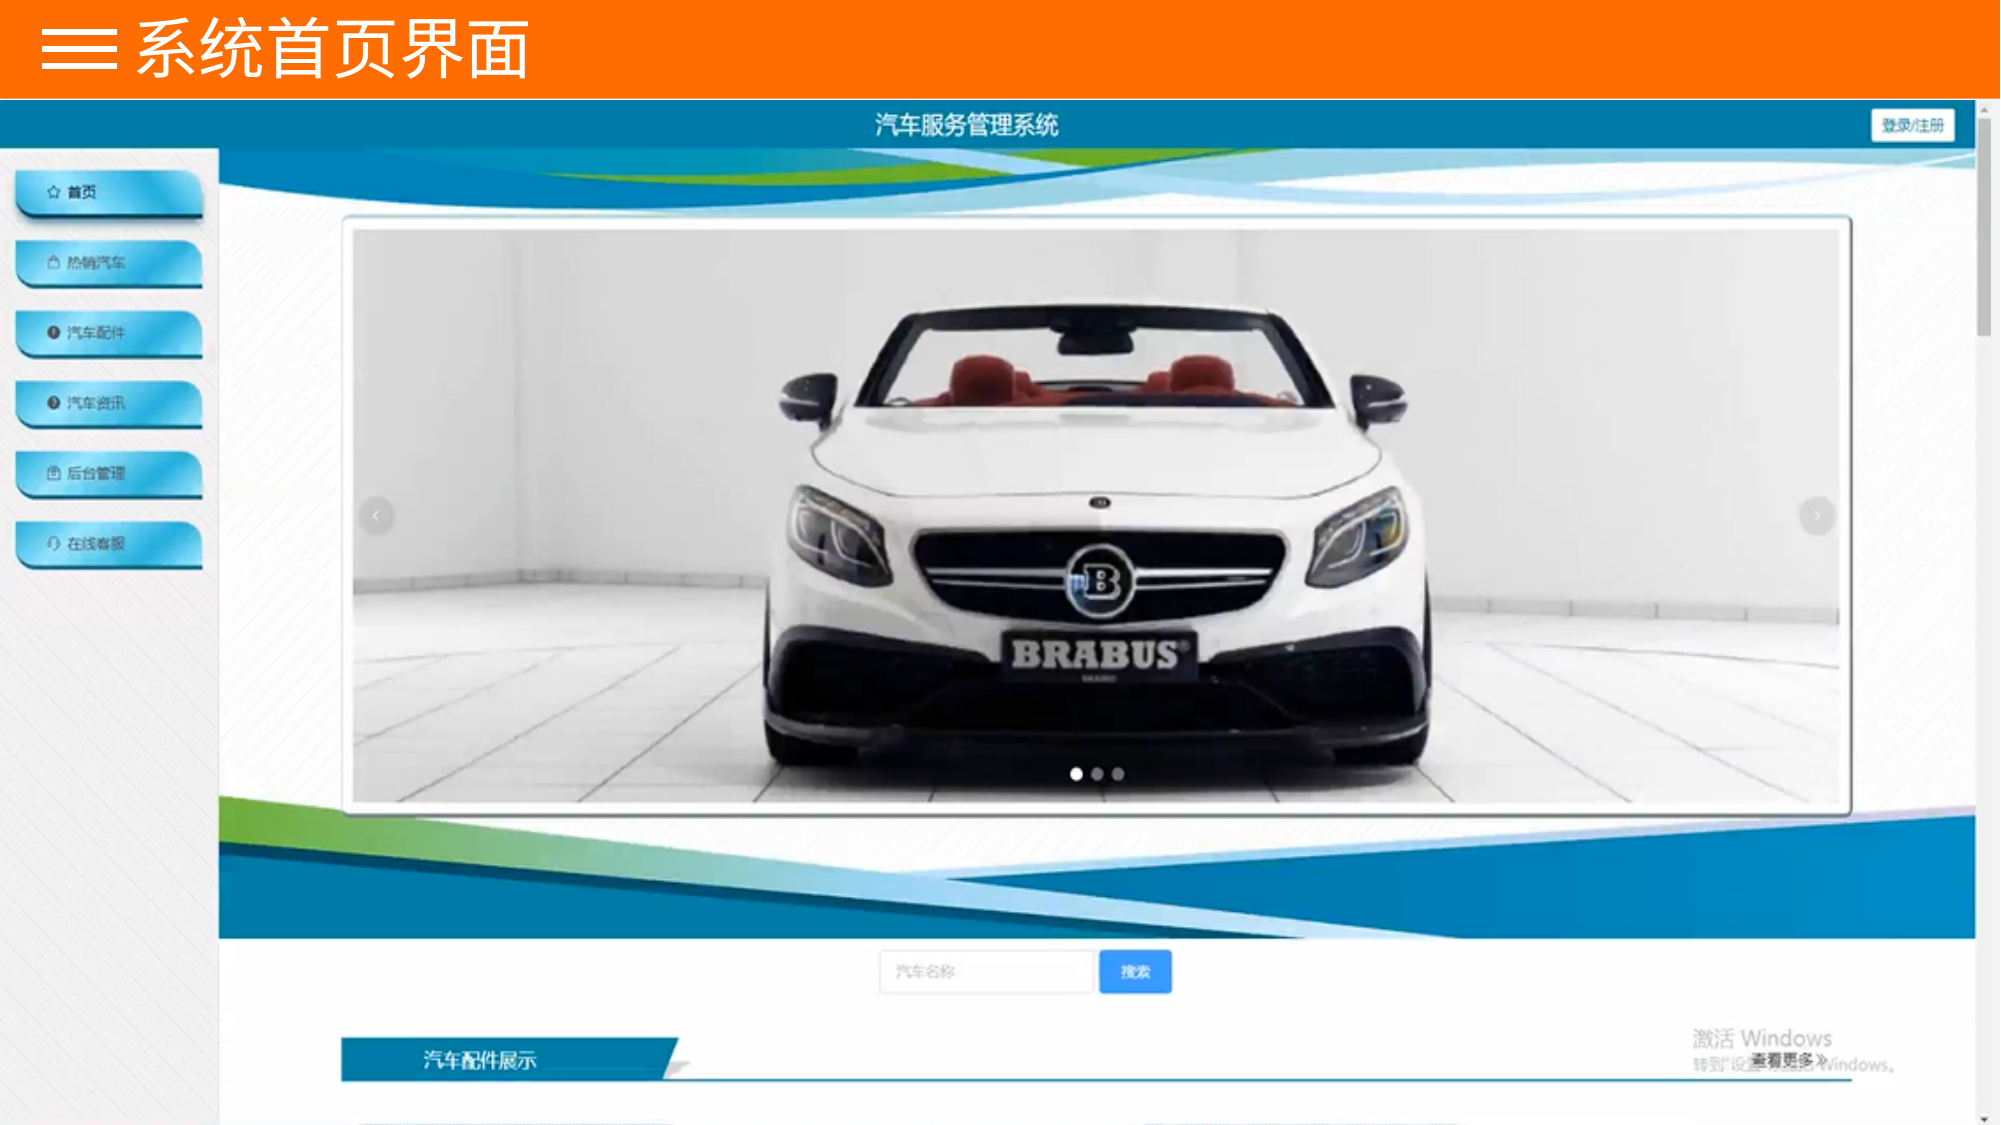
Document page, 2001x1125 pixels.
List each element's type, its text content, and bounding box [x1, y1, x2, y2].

text_box 系统首页界面 [117, 0, 813, 95]
picture [0, 100, 1991, 1125]
picture [1871, 108, 1955, 143]
text_box [0, 0, 2000, 100]
picture [876, 112, 1060, 137]
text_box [42, 32, 118, 67]
